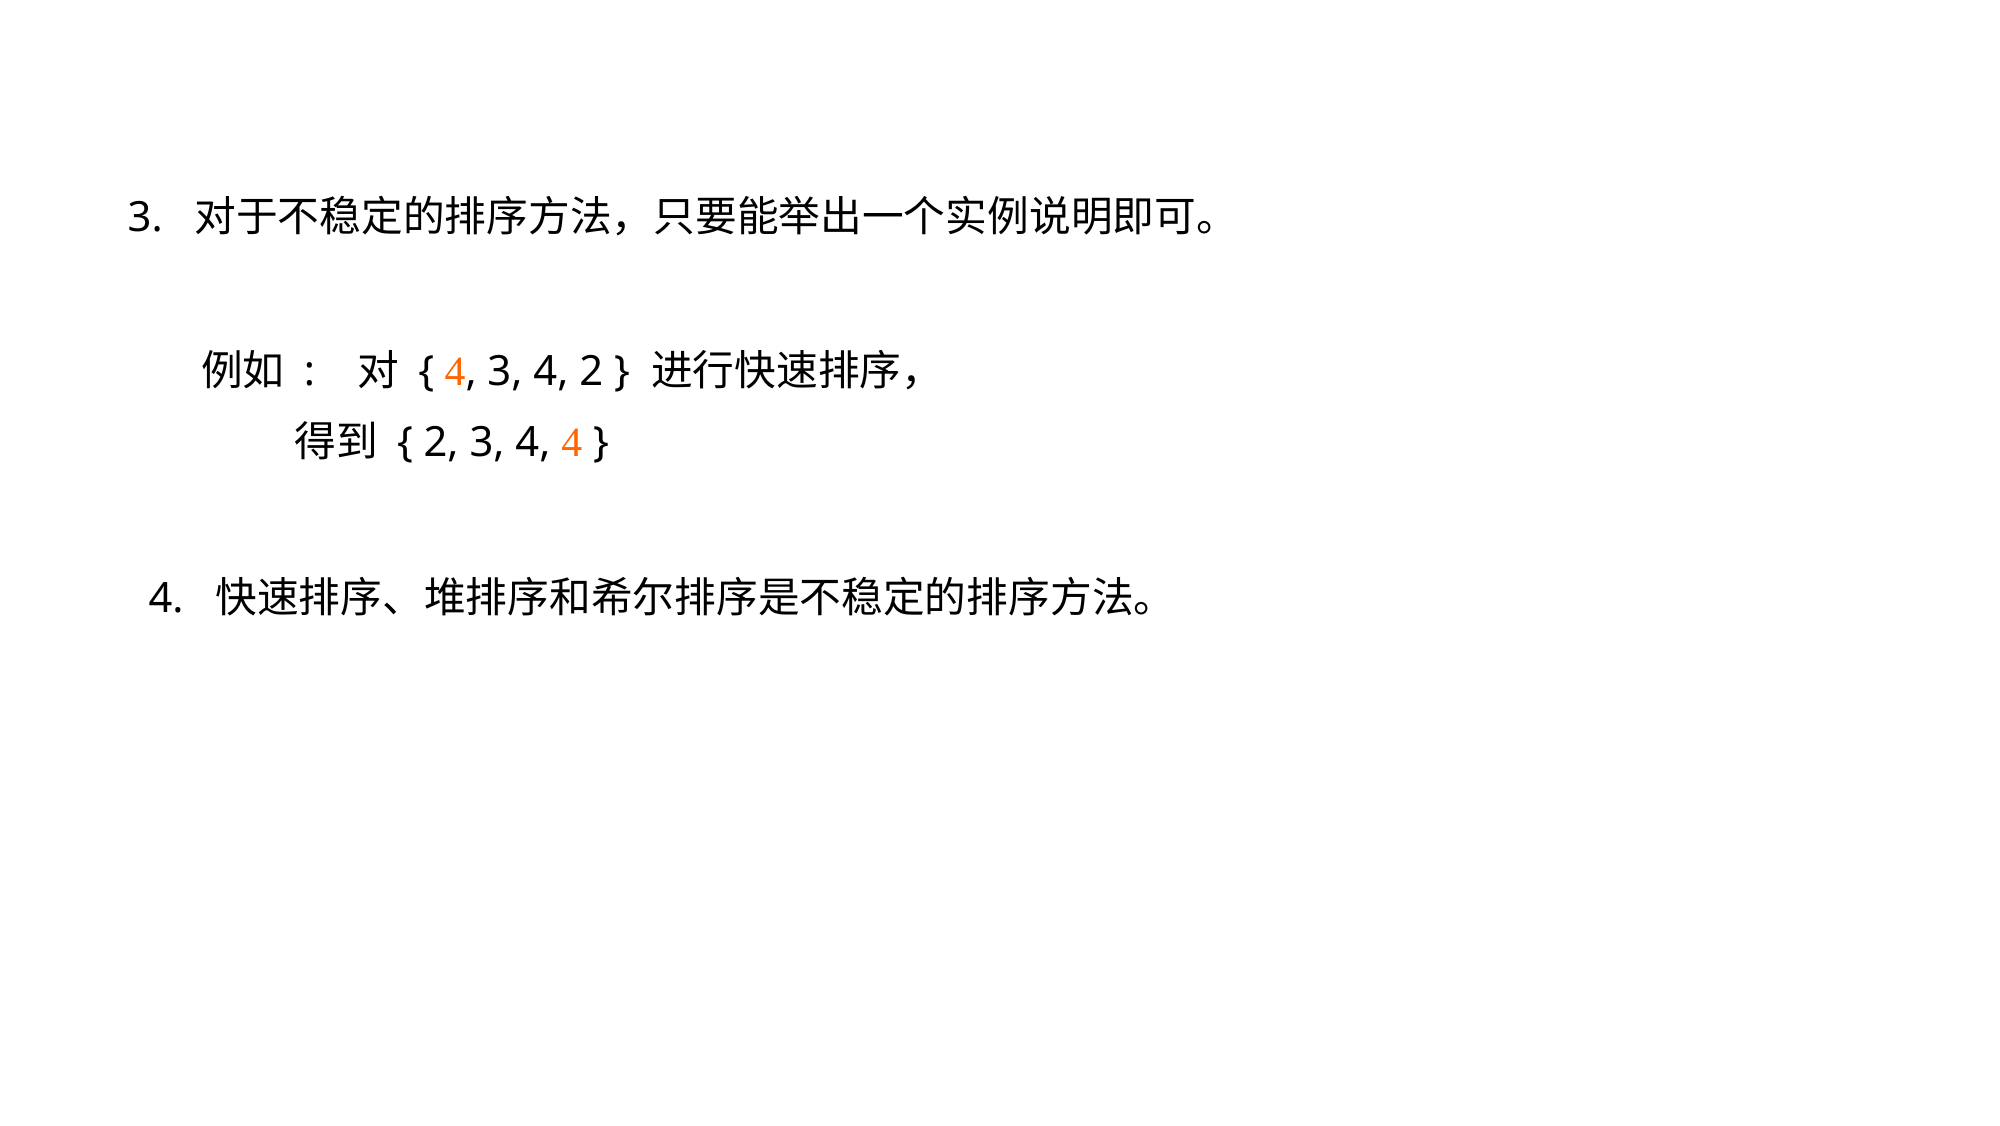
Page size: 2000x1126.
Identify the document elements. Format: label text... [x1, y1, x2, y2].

text_box 例如 : 对 { 4, 3, 4, 2 } 进行快速排序， 得到 { 2, 3, 4, 4 } [186, 336, 1121, 473]
text_box 4. 快速排序、堆排序和希尔排序是不稳定的排序方法。 [102, 550, 1307, 628]
text_box 3. 对于不稳定的排序方法，只要能举出一个实例说明即可。 [102, 170, 1260, 248]
